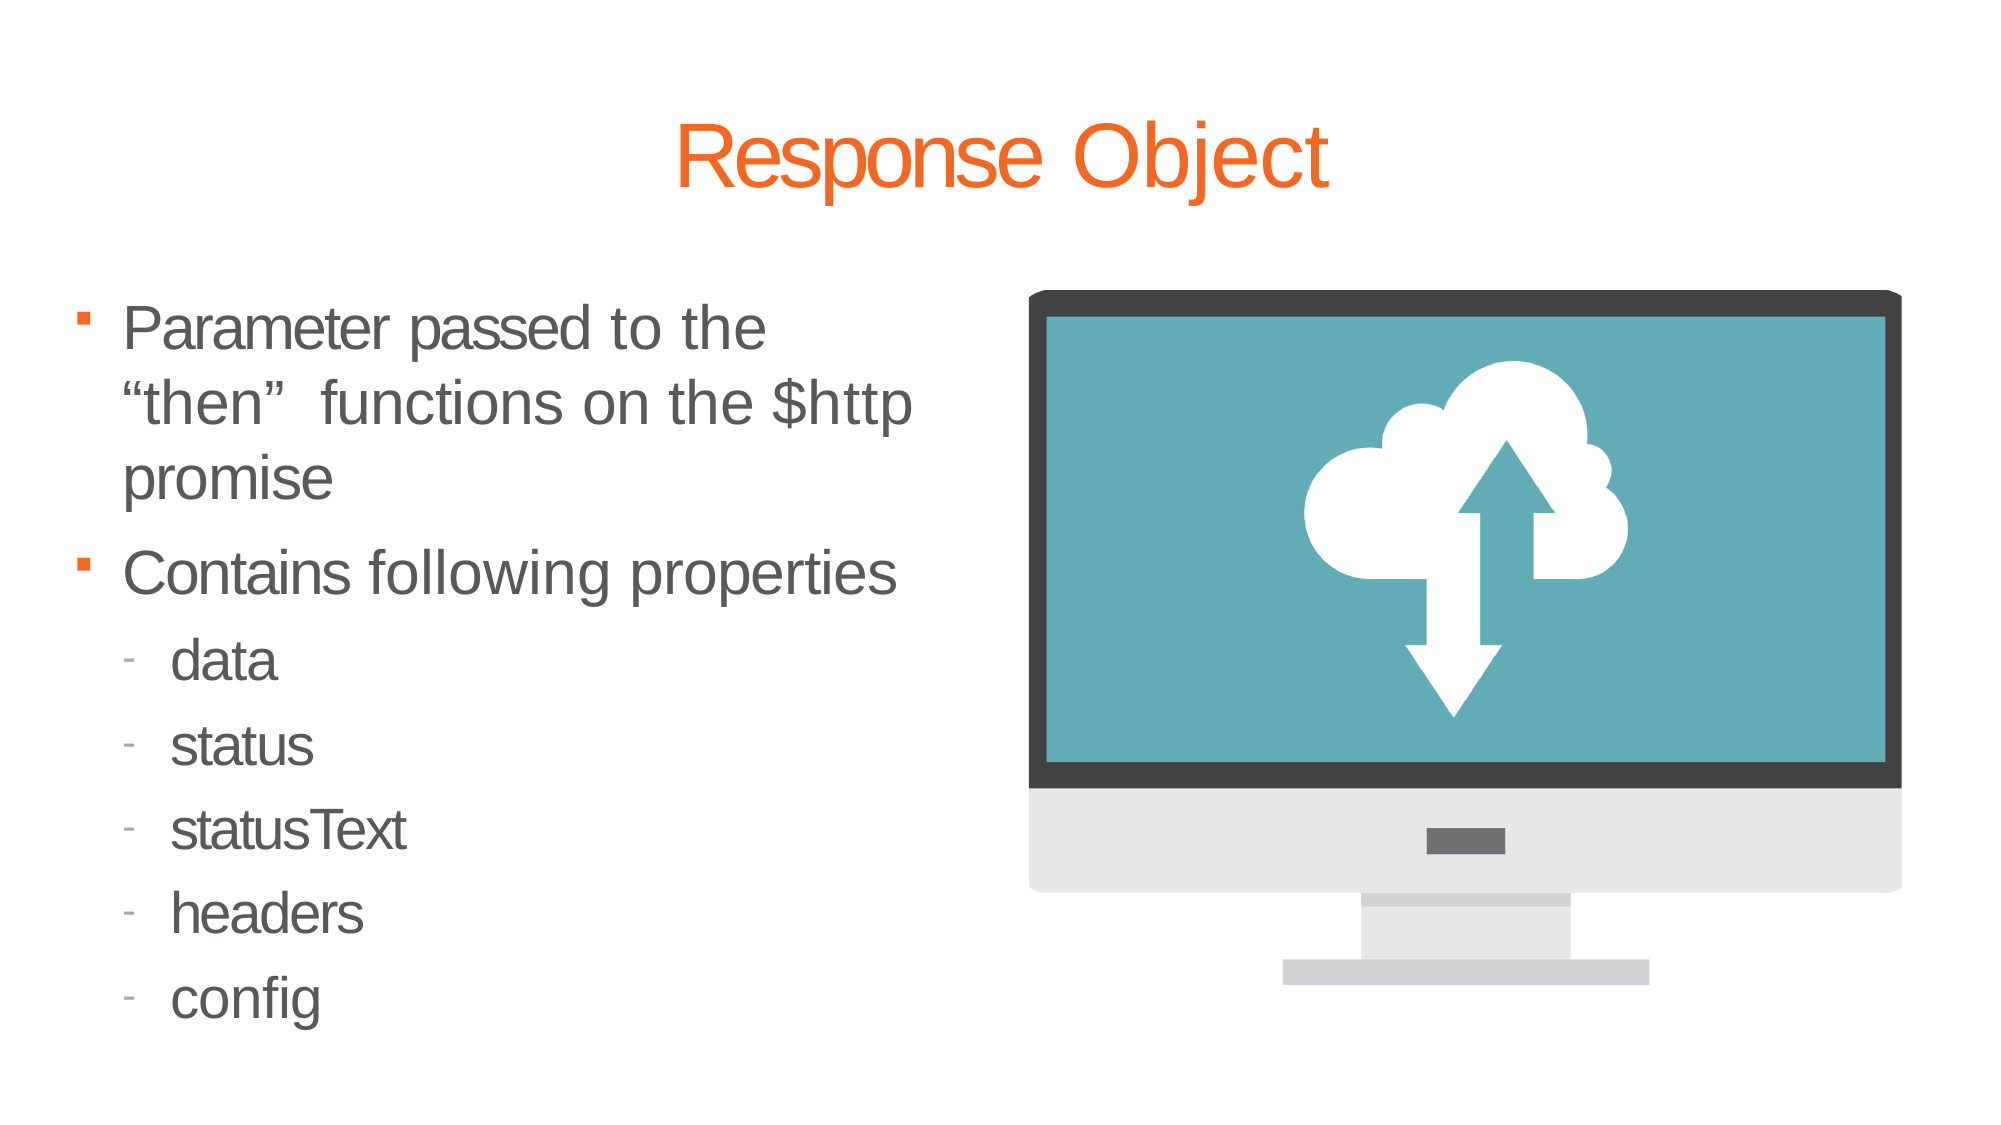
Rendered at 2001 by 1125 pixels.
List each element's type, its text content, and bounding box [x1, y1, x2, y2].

text_box Parameter passed to the “then” functions on the $http promise Contains following properties data status statusText headers config [71, 287, 935, 1031]
title Response Object [255, 96, 1745, 284]
text_box [1028, 290, 1902, 985]
